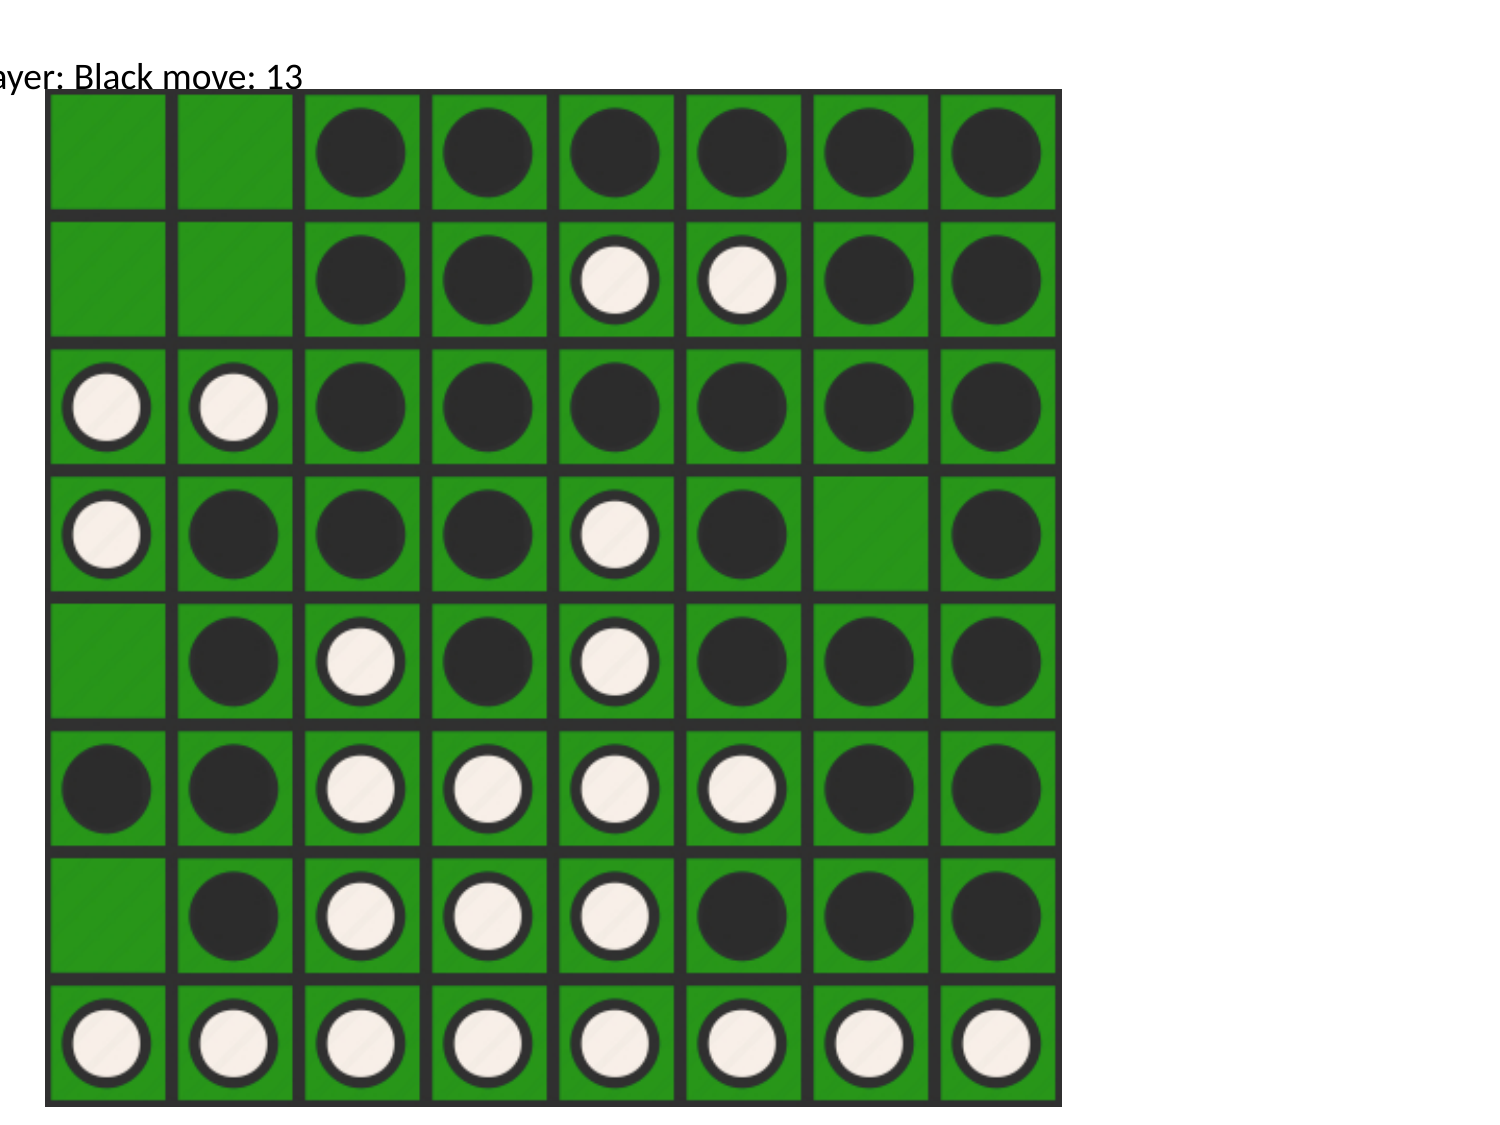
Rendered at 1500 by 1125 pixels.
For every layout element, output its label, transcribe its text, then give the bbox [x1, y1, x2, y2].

picture [44, 89, 1062, 1107]
text_box turn: 53 player: Black move: 13 [0, 44, 319, 105]
